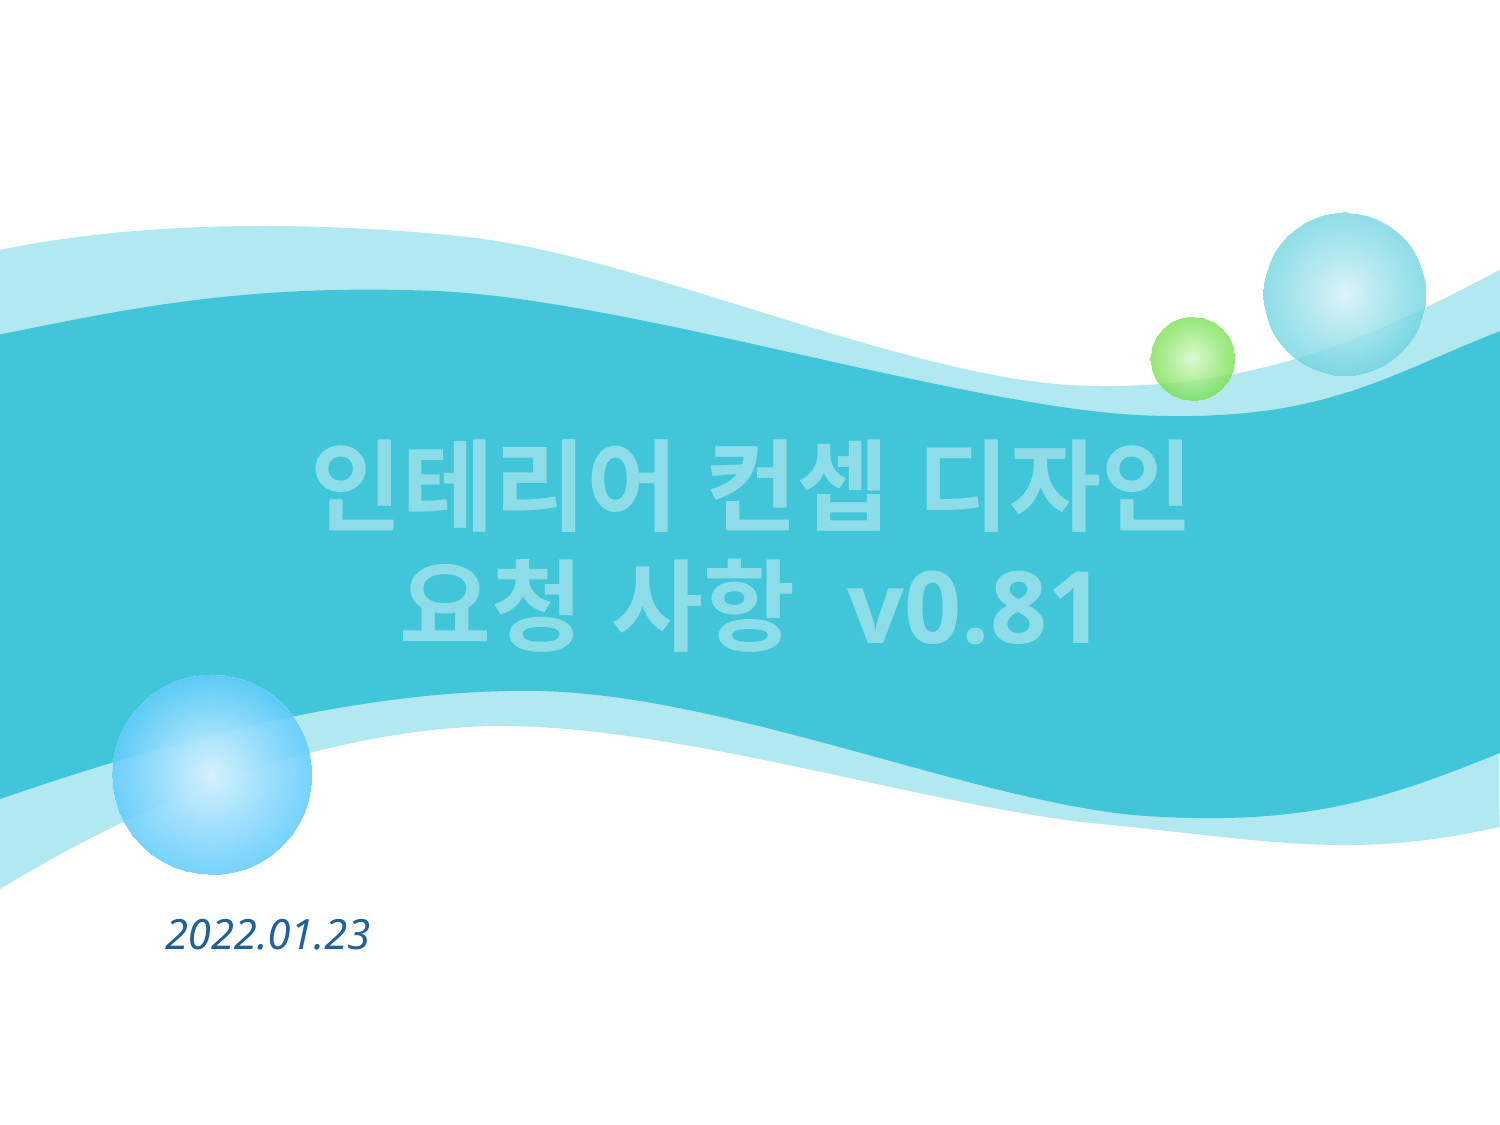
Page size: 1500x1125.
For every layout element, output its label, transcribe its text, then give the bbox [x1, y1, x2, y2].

subtitle 2022.01.23 [150, 900, 1200, 1010]
title 인테리어 컨셉 디자인 요청 사항 v0.81 [101, 363, 1403, 725]
